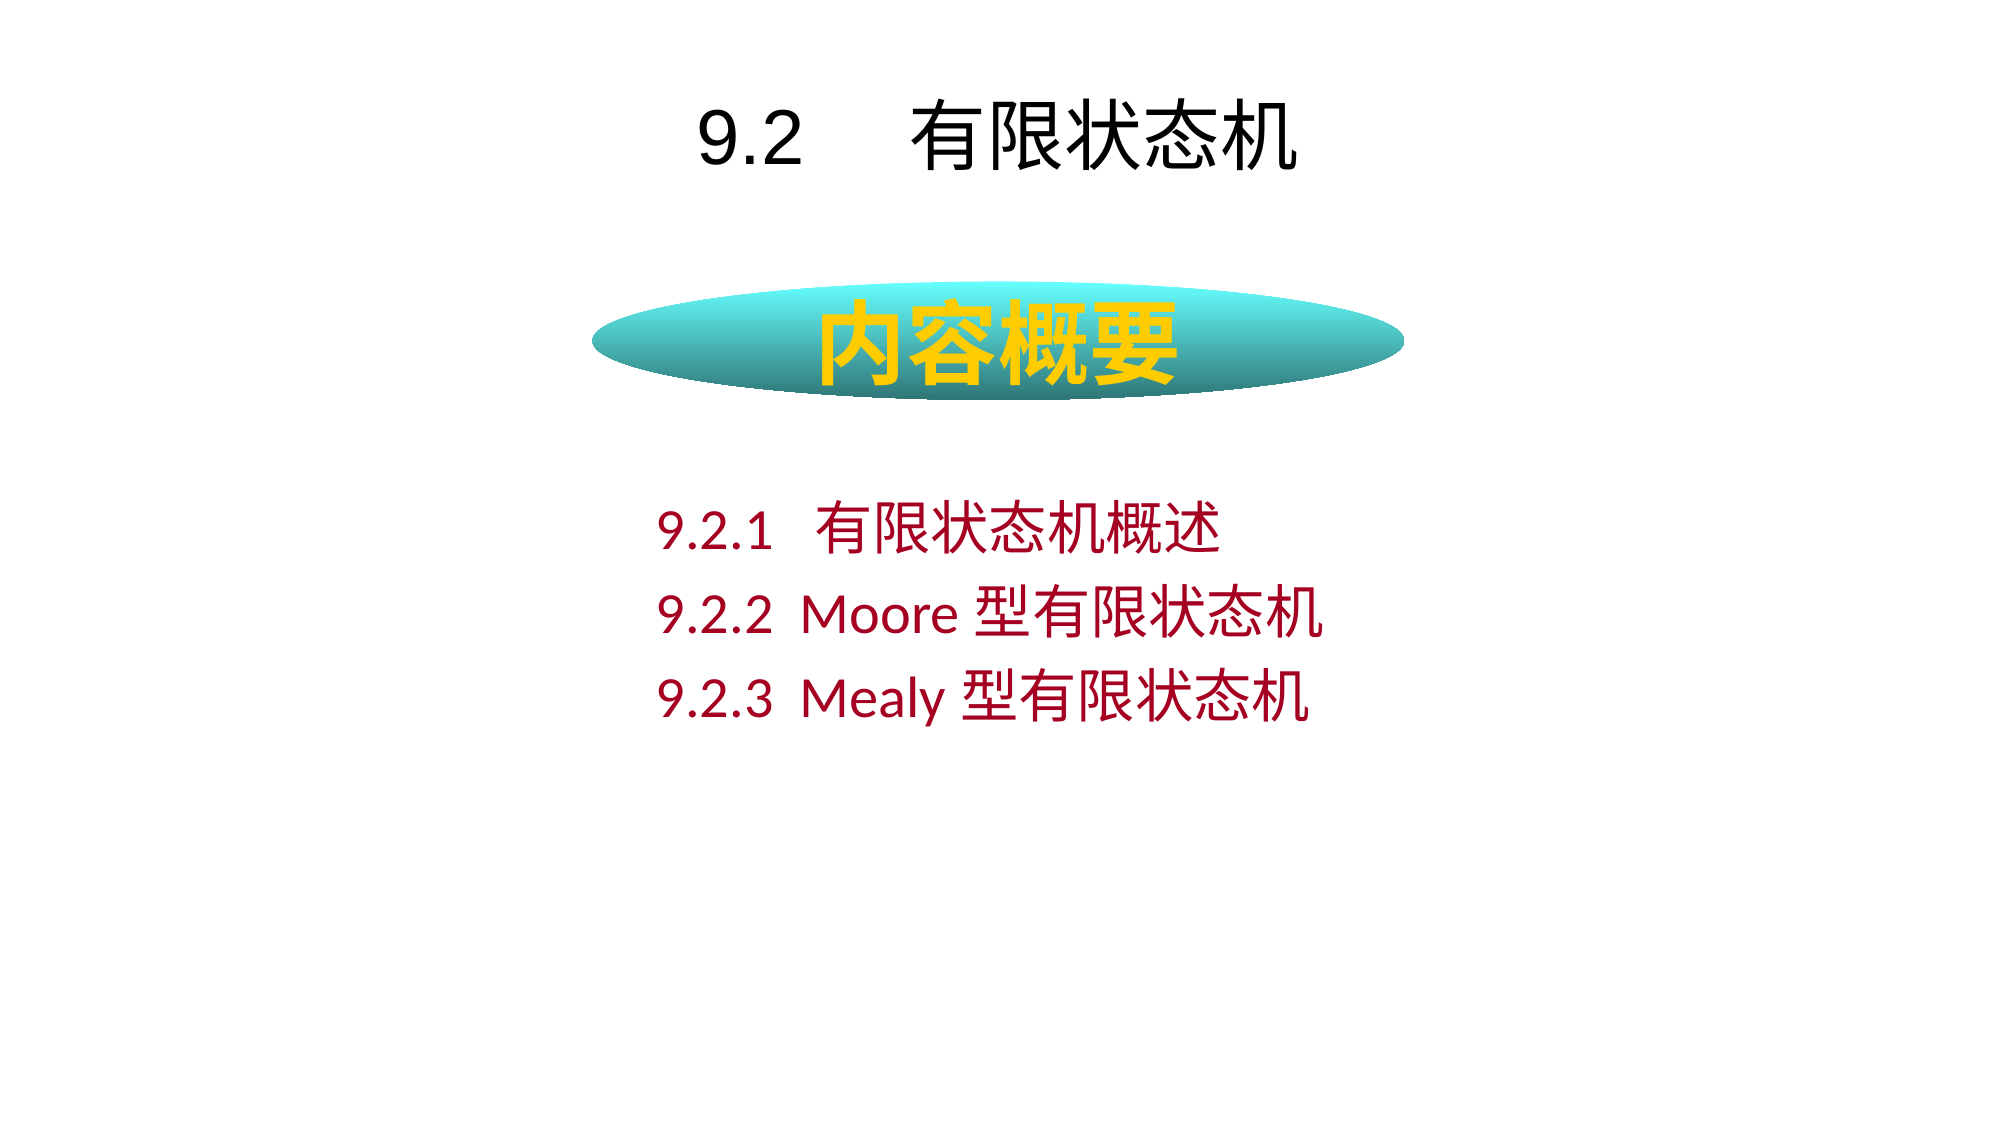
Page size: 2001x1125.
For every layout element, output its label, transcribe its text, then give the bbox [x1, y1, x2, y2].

title 9.2 有限状态机 [452, 89, 1561, 190]
list 9.2.1 有限状态机概述 9.2.2 Moore型有限状态机 9.2.3 Mealy型有限状态机 [640, 491, 1734, 820]
text_box 内容概要 [592, 281, 1405, 400]
